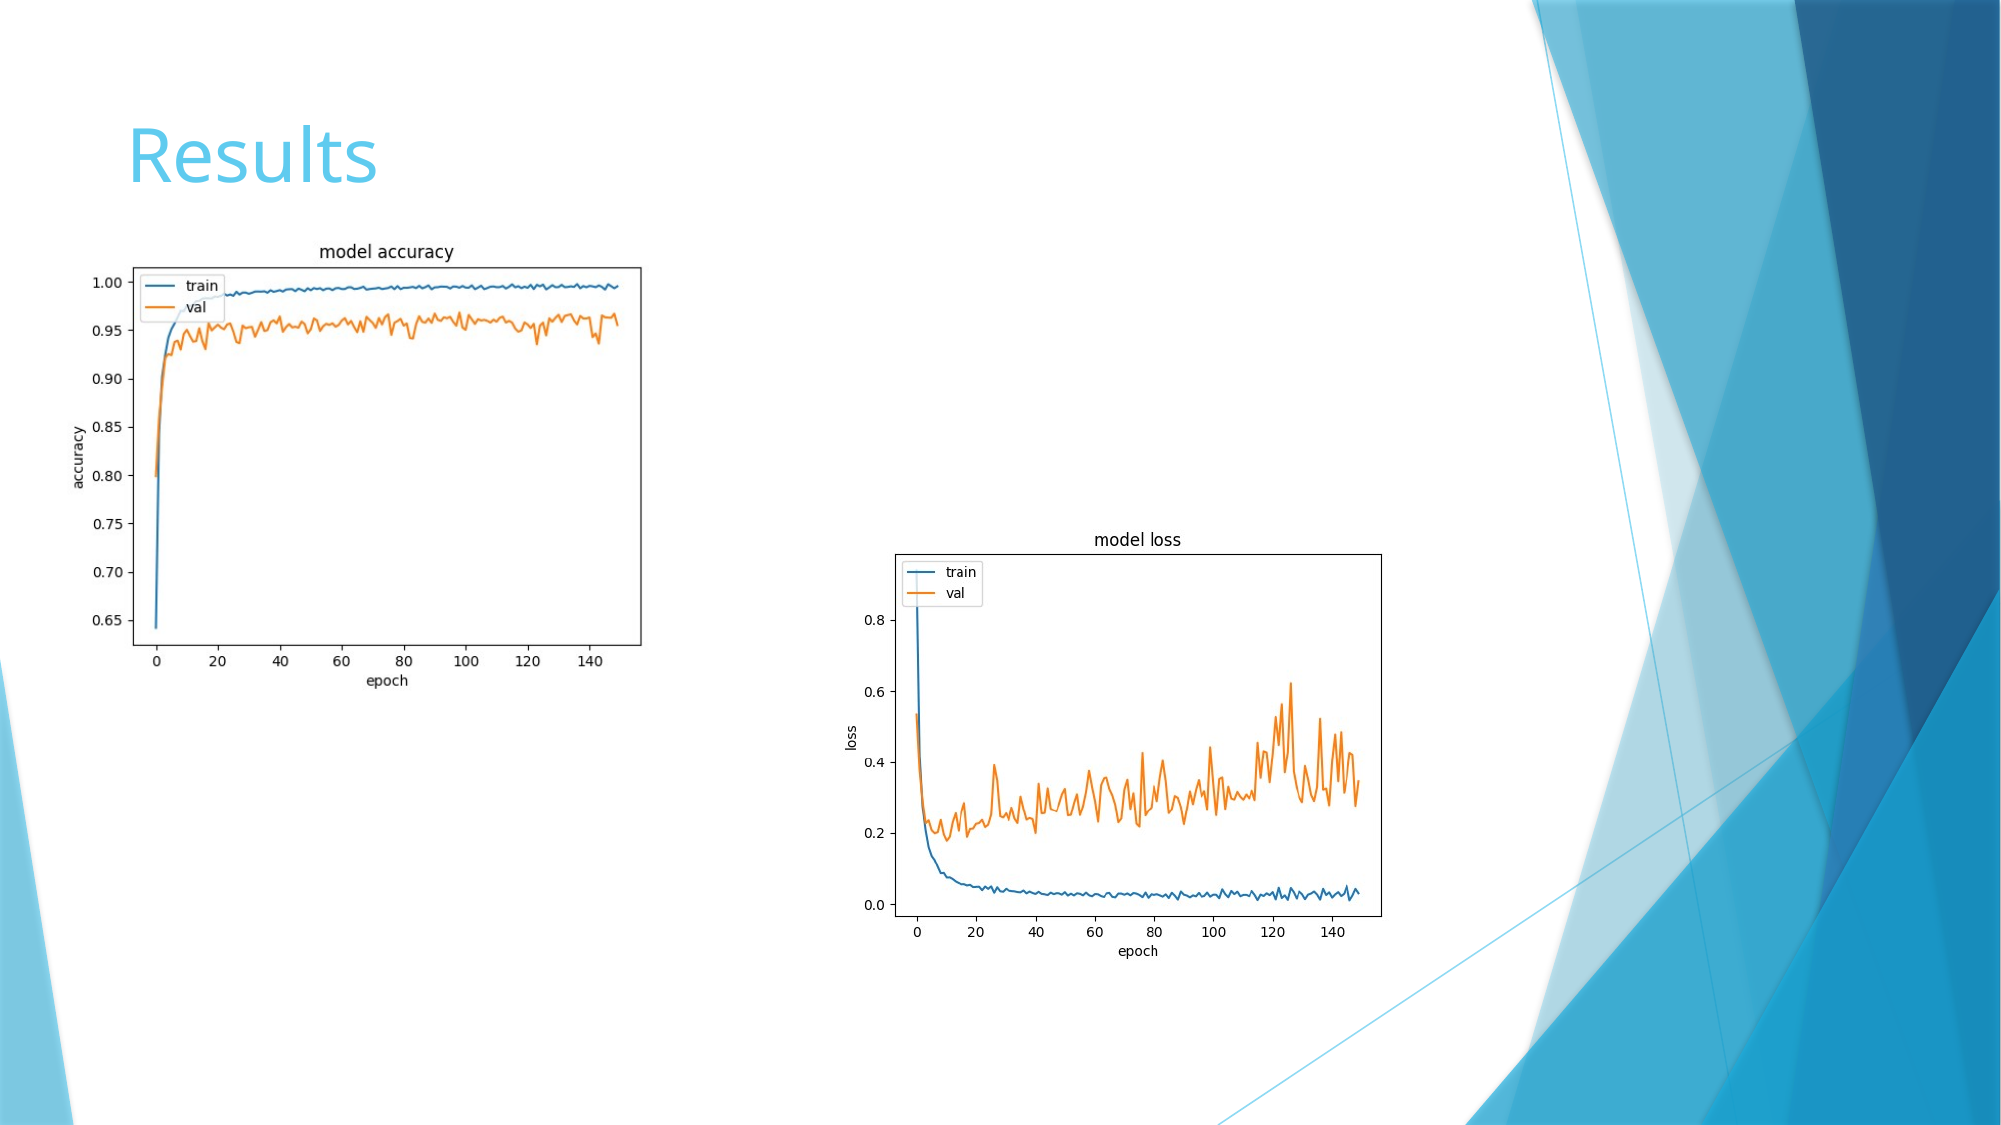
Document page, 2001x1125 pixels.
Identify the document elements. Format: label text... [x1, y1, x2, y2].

picture [50, 207, 707, 700]
picture [815, 497, 1443, 968]
title Results [111, 99, 1522, 317]
